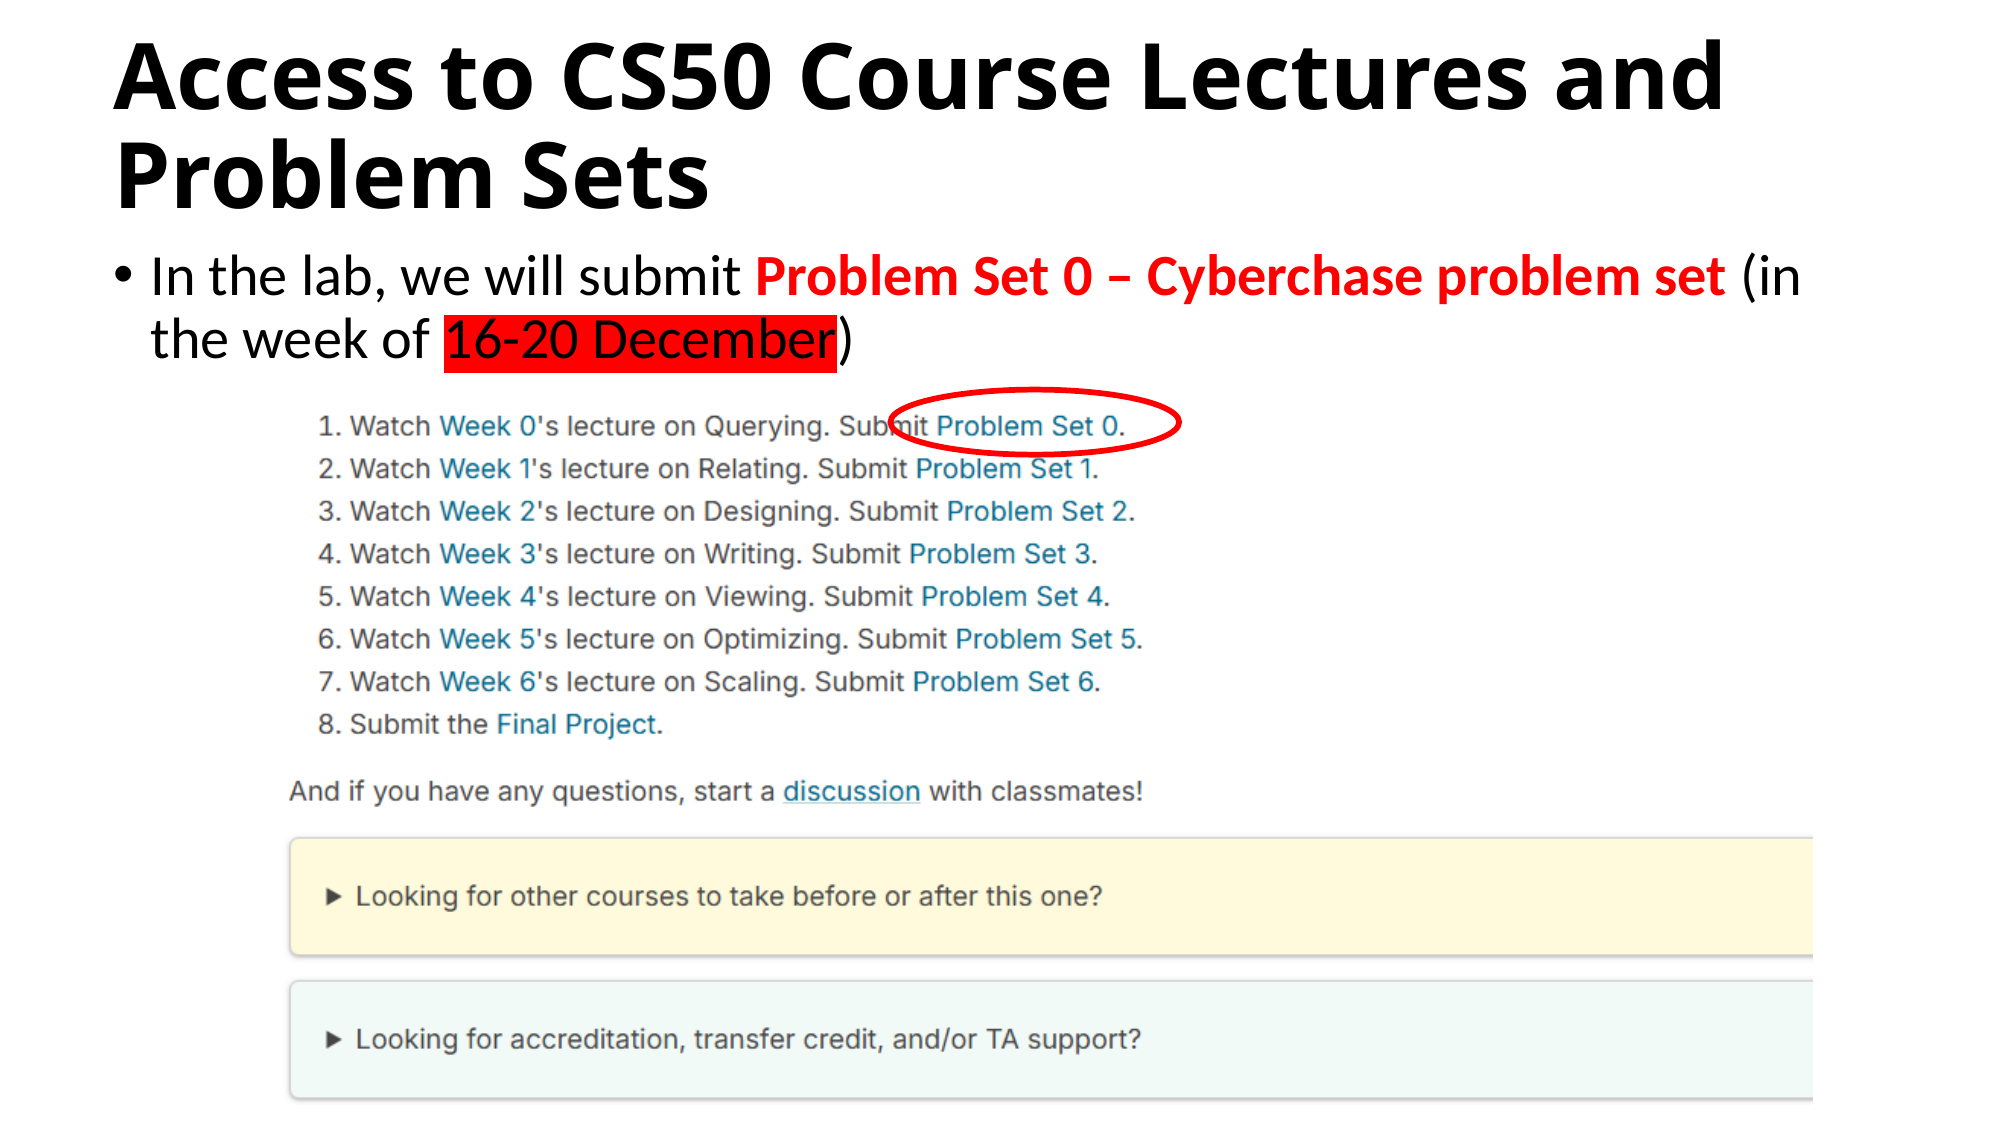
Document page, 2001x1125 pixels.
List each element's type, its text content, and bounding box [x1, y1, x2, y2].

title Access to CS50 Course Lectures and Problem Sets [98, 20, 1824, 237]
list In the lab, we will submit Problem Set 0 – Cyberchase problem set (in the week of 16-20 December) [98, 237, 1824, 952]
picture [176, 390, 1813, 1105]
